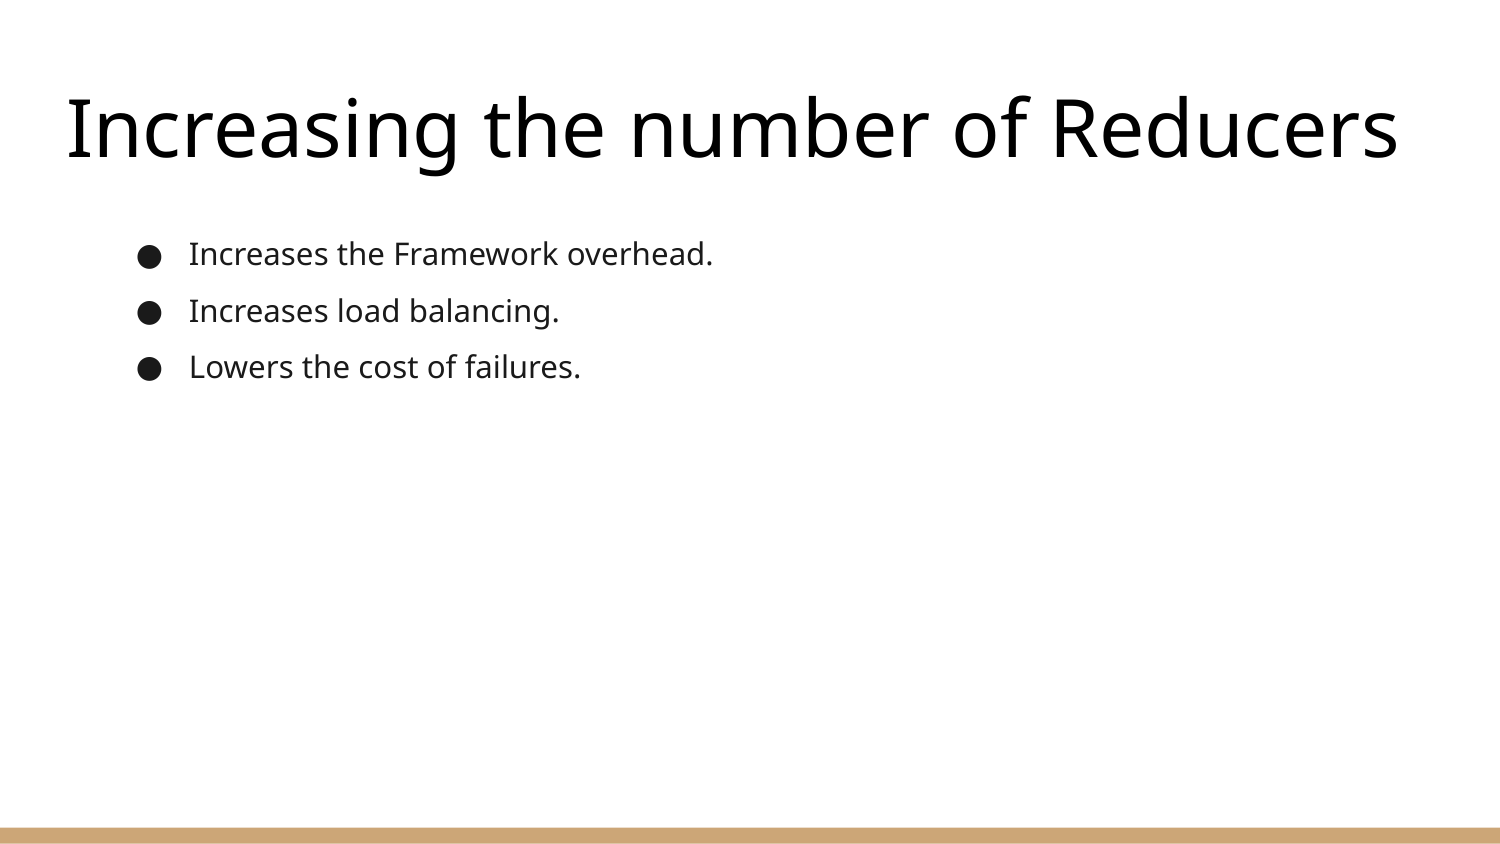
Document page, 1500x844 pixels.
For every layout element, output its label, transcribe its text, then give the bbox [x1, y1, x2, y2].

list Increases the Framework overhead. Increases load balancing. Lowers the cost of failures. [51, 200, 1449, 752]
title Increasing the number of Reducers [51, 51, 1449, 189]
